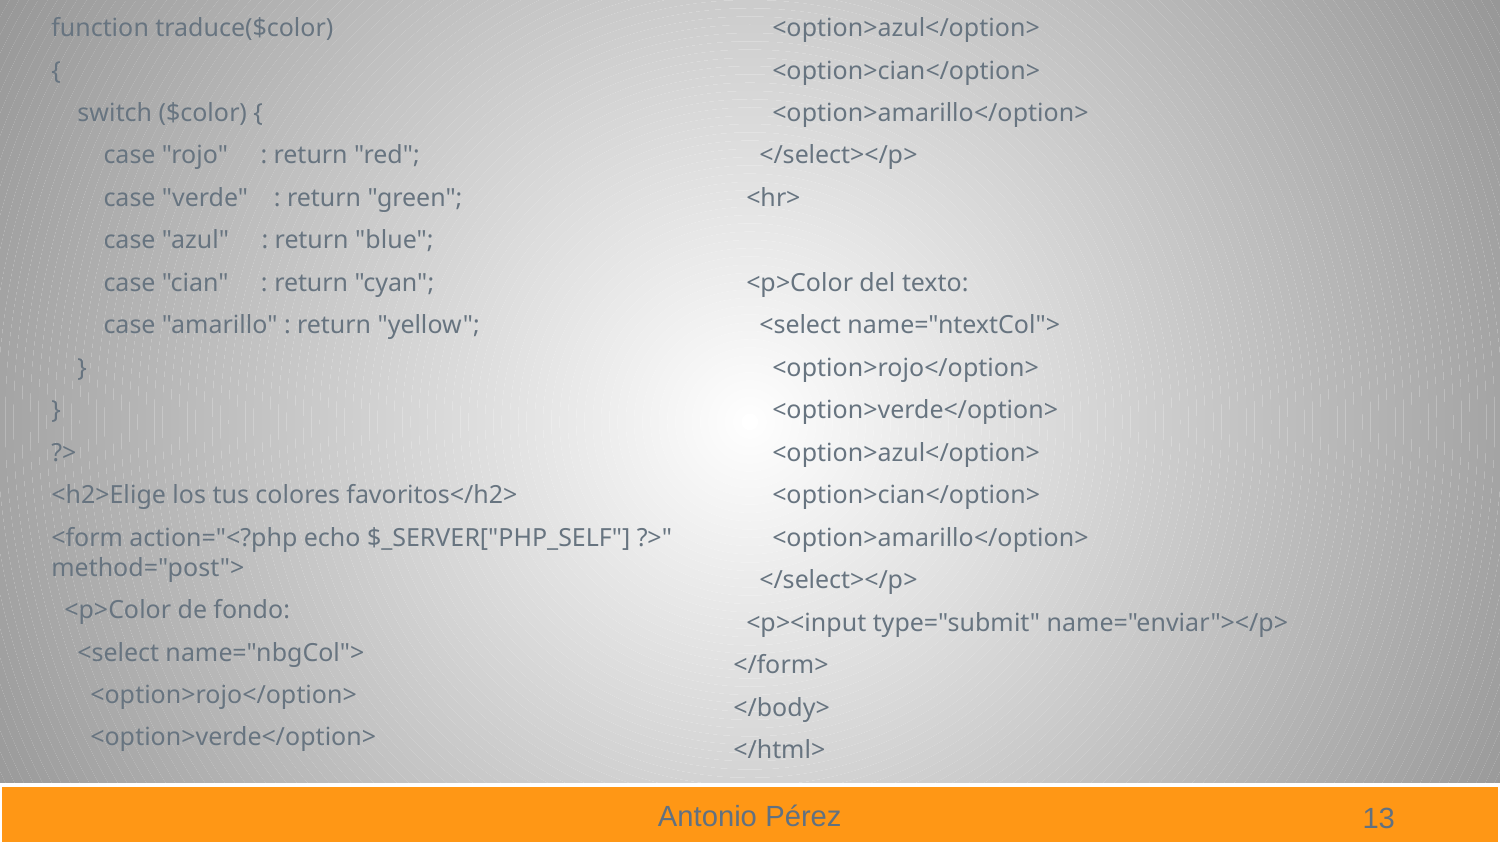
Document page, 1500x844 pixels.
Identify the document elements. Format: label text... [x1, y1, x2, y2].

list function traduce($color) { switch ($color) { case "rojo" : return "red"; case "verde" : return "green"; case "azul" : return "blue"; case "cian" : return "cyan"; case "amarillo" : return "yellow"; } } ?> <h2>Elige los tus colores favoritos</h2> <form action="<?php echo $_SERVER["PHP_SELF"] ?>" method="post"> <p>Color de fondo: <select name="nbgCol"> <option>rojo</option> <option>verde</option> <option>azul</option> <option>cian</option> <option>amarillo</option> </select></p> <hr> <p>Color del texto: <select name="ntextCol"> <option>rojo</option> <option>verde</option> <option>azul</option> <option>cian</option> <option>amarillo</option> </select></p> <p><input type="submit" name="enviar"></p> </form> </body> </html> [17, 0, 1412, 580]
slide_number 13 [1347, 792, 1438, 844]
